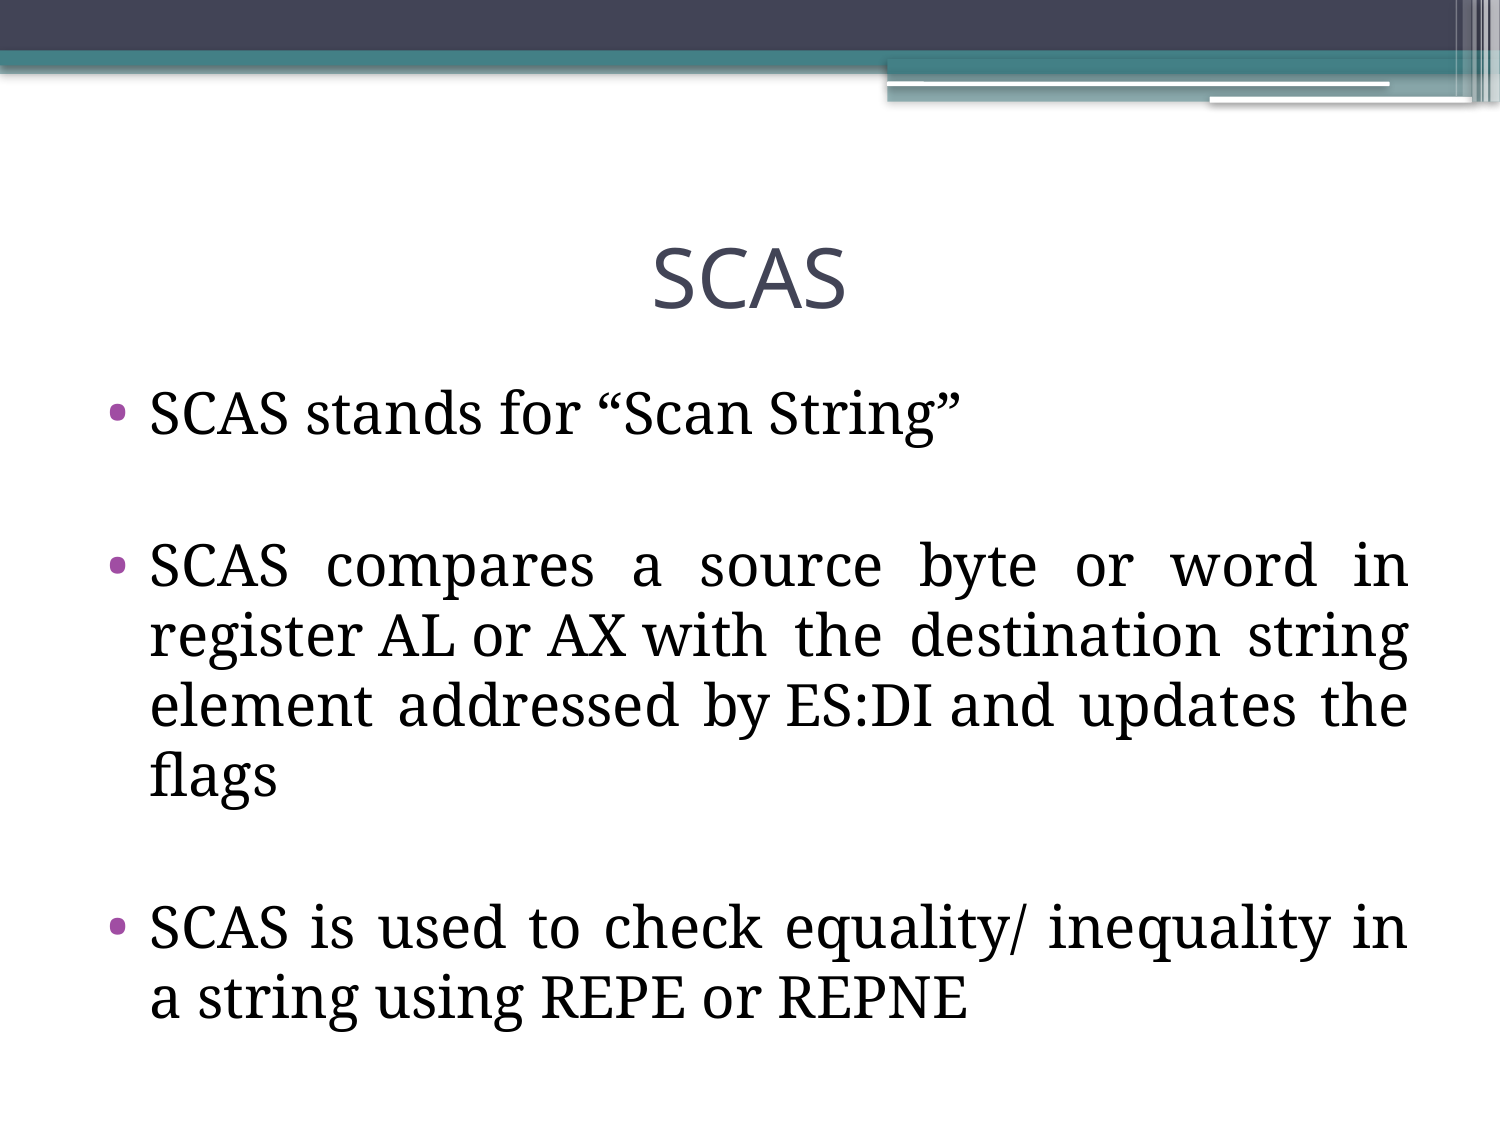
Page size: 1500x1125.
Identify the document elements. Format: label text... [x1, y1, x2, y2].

list SCAS stands for “Scan String” SCAS compares a source byte or word in register AL or AX with the destination string element addressed by ES:DI and updates the flags SCAS is used to check equality/ inequality in a string using REPE or REPNE [75, 368, 1425, 1079]
title SCAS [75, 187, 1425, 363]
